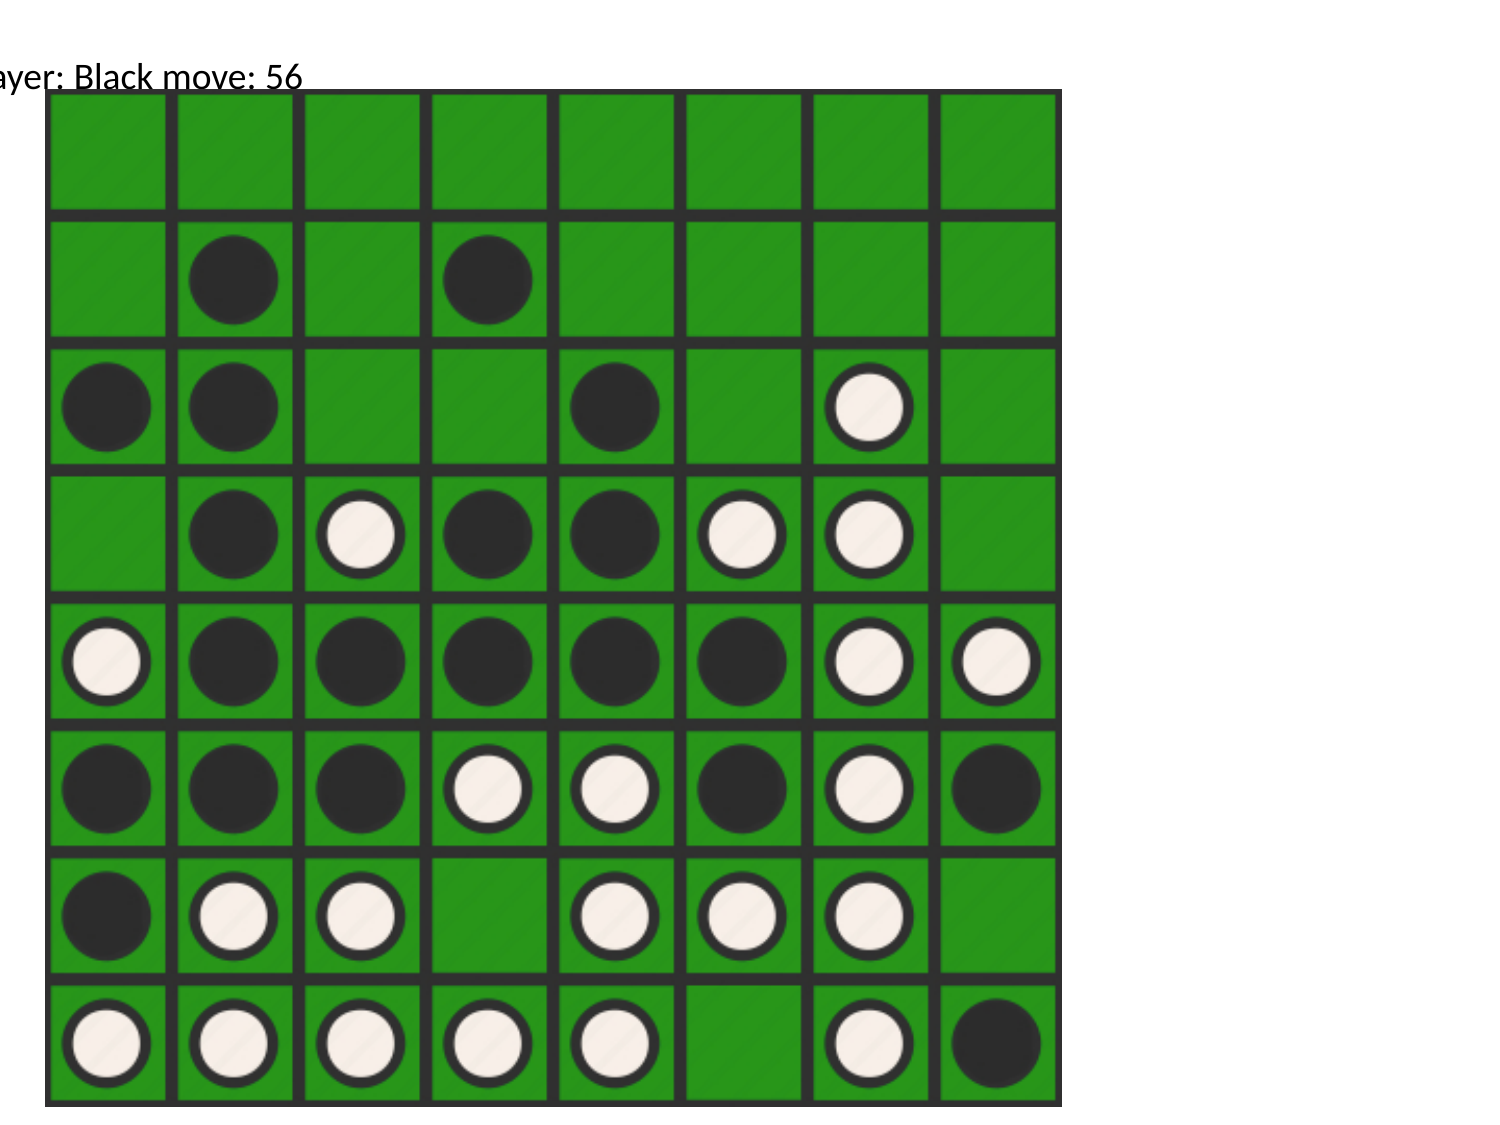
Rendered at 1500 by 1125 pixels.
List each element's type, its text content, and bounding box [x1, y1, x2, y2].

picture [44, 89, 1062, 1107]
text_box turn: 37 player: Black move: 56 [0, 44, 319, 105]
